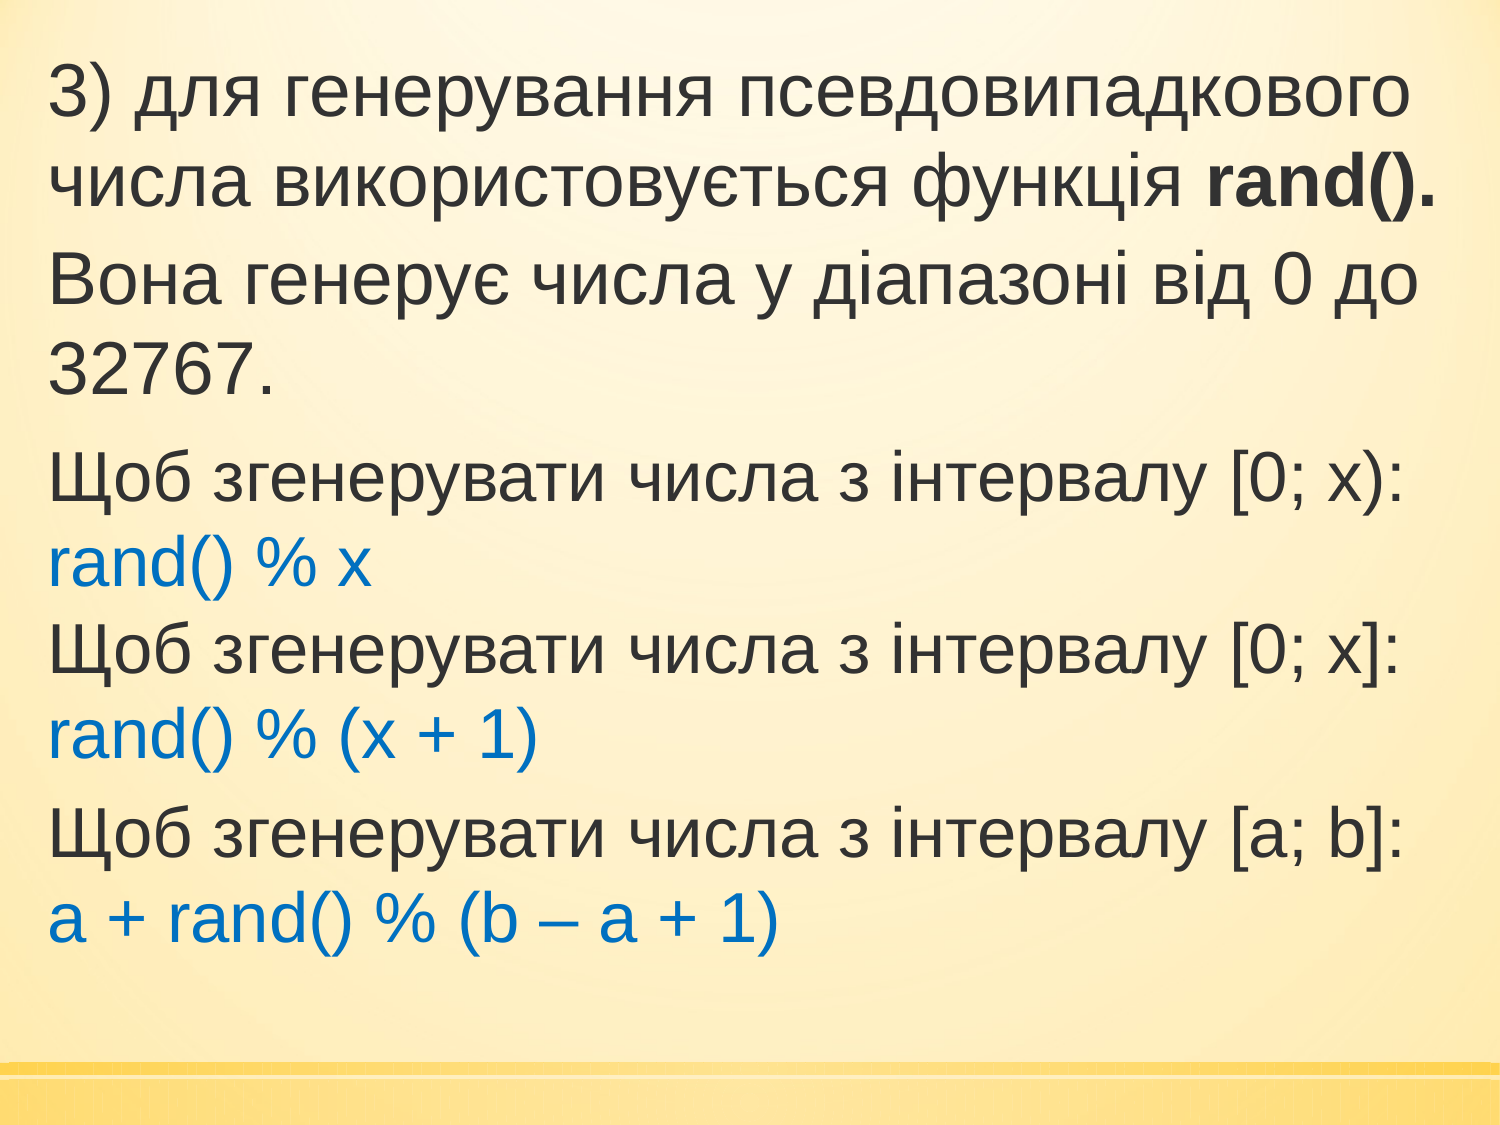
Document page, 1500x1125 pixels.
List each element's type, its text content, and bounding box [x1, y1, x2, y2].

text_box Щоб згенерувати числа з інтервалу [0; x): rand() % x [32, 422, 1482, 594]
text_box 3) для генерування псевдовипадкового числа використовується функція rand(). [32, 34, 1482, 229]
picture [0, 1075, 1500, 1079]
text_box Вона генерує числа у діапазоні від 0 до 32767. [32, 222, 1445, 417]
picture [0, 0, 1500, 1062]
text_box Щоб згенерувати числа з інтервалу [a; b]: a + rand() % (b – a + 1) [32, 779, 1482, 965]
text_box Щоб згенерувати числа з інтервалу [0; x]: rand() % (x + 1) [32, 594, 1482, 779]
